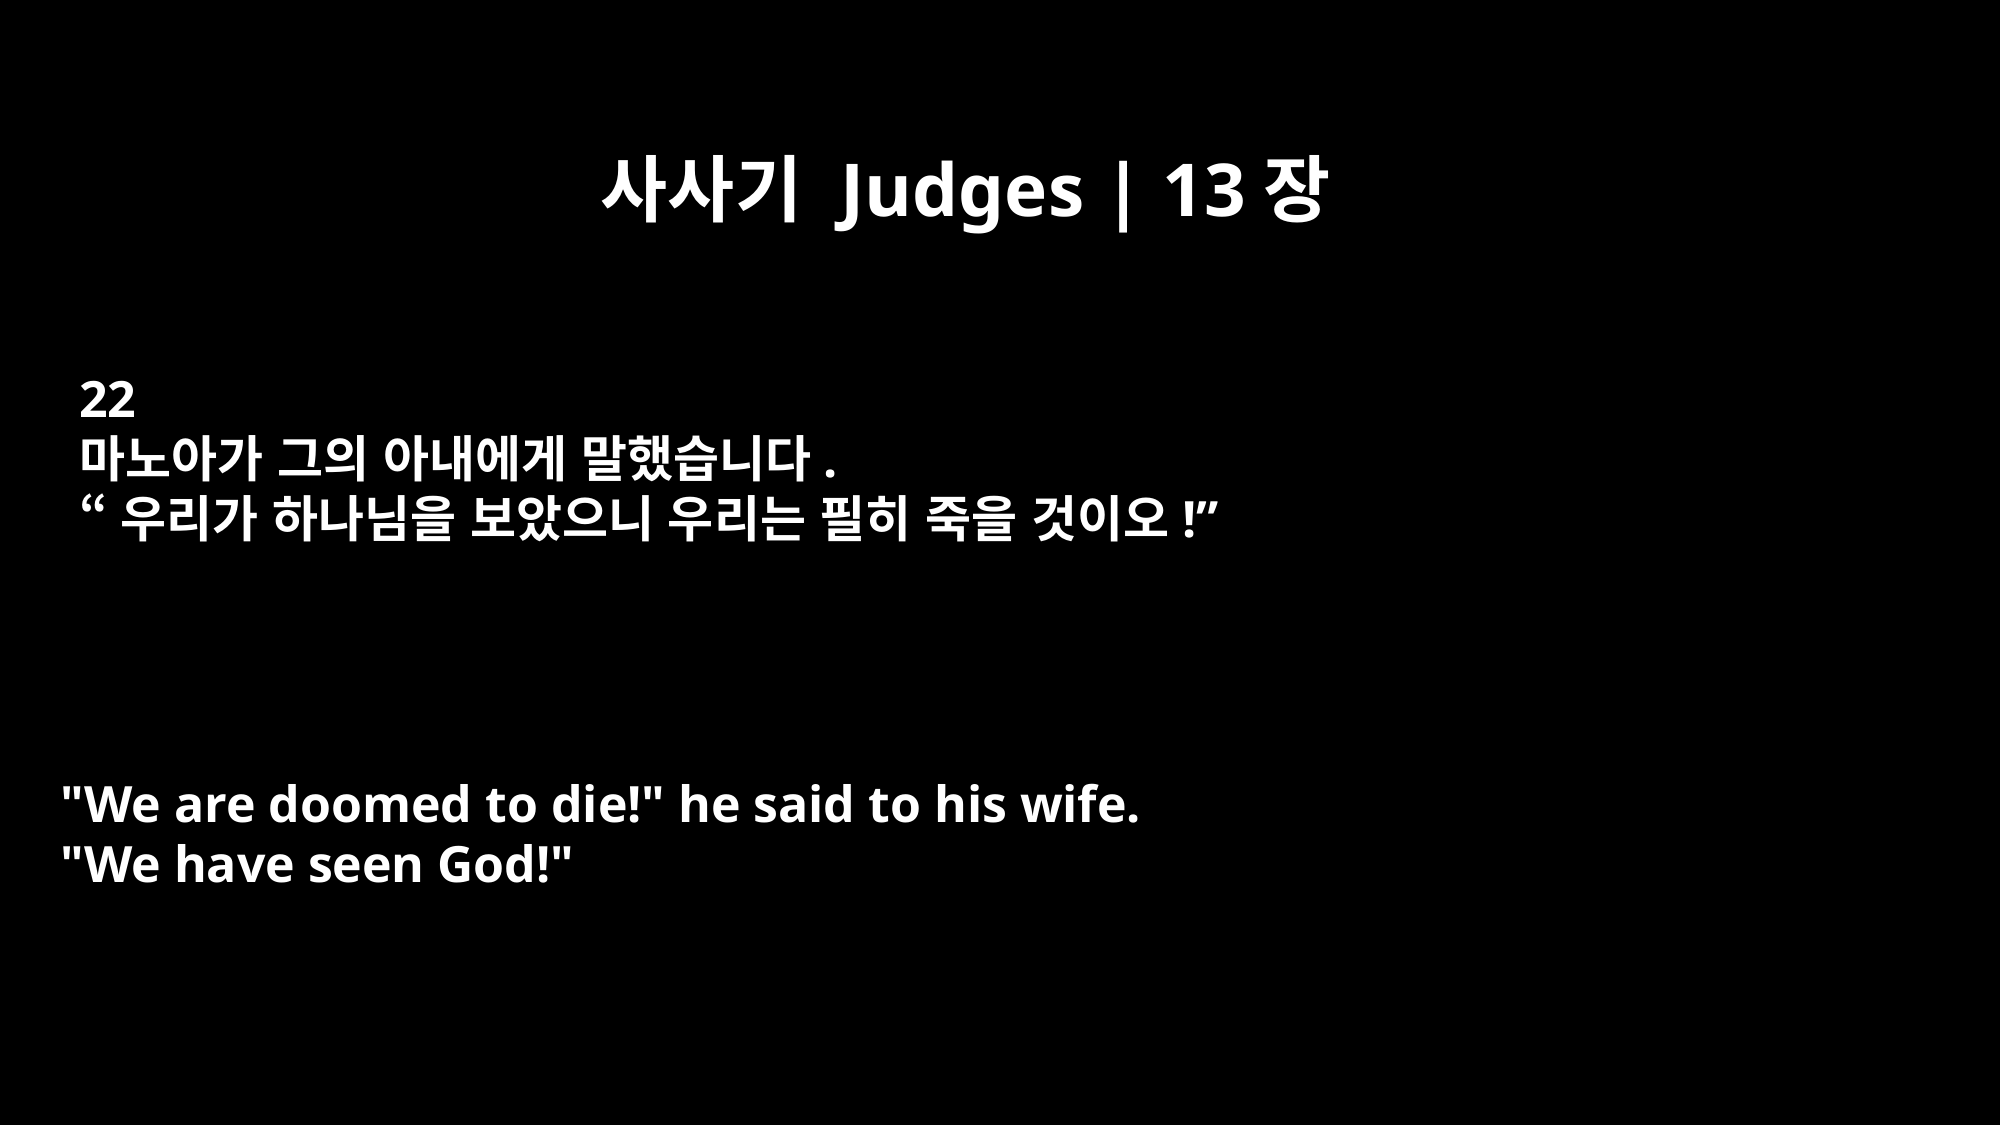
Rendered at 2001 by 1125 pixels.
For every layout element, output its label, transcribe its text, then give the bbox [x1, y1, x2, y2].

text_box 22 마노아가 그의 아내에게 말했습니다. “우리가 하나님을 보았으니 우리는 필히 죽을 것이오!” [64, 359, 1234, 555]
text_box 사사기 Judges | 13장 [585, 136, 1347, 239]
text_box "We are doomed to die!" he said to his wife. "We have seen God!" [45, 764, 1157, 900]
